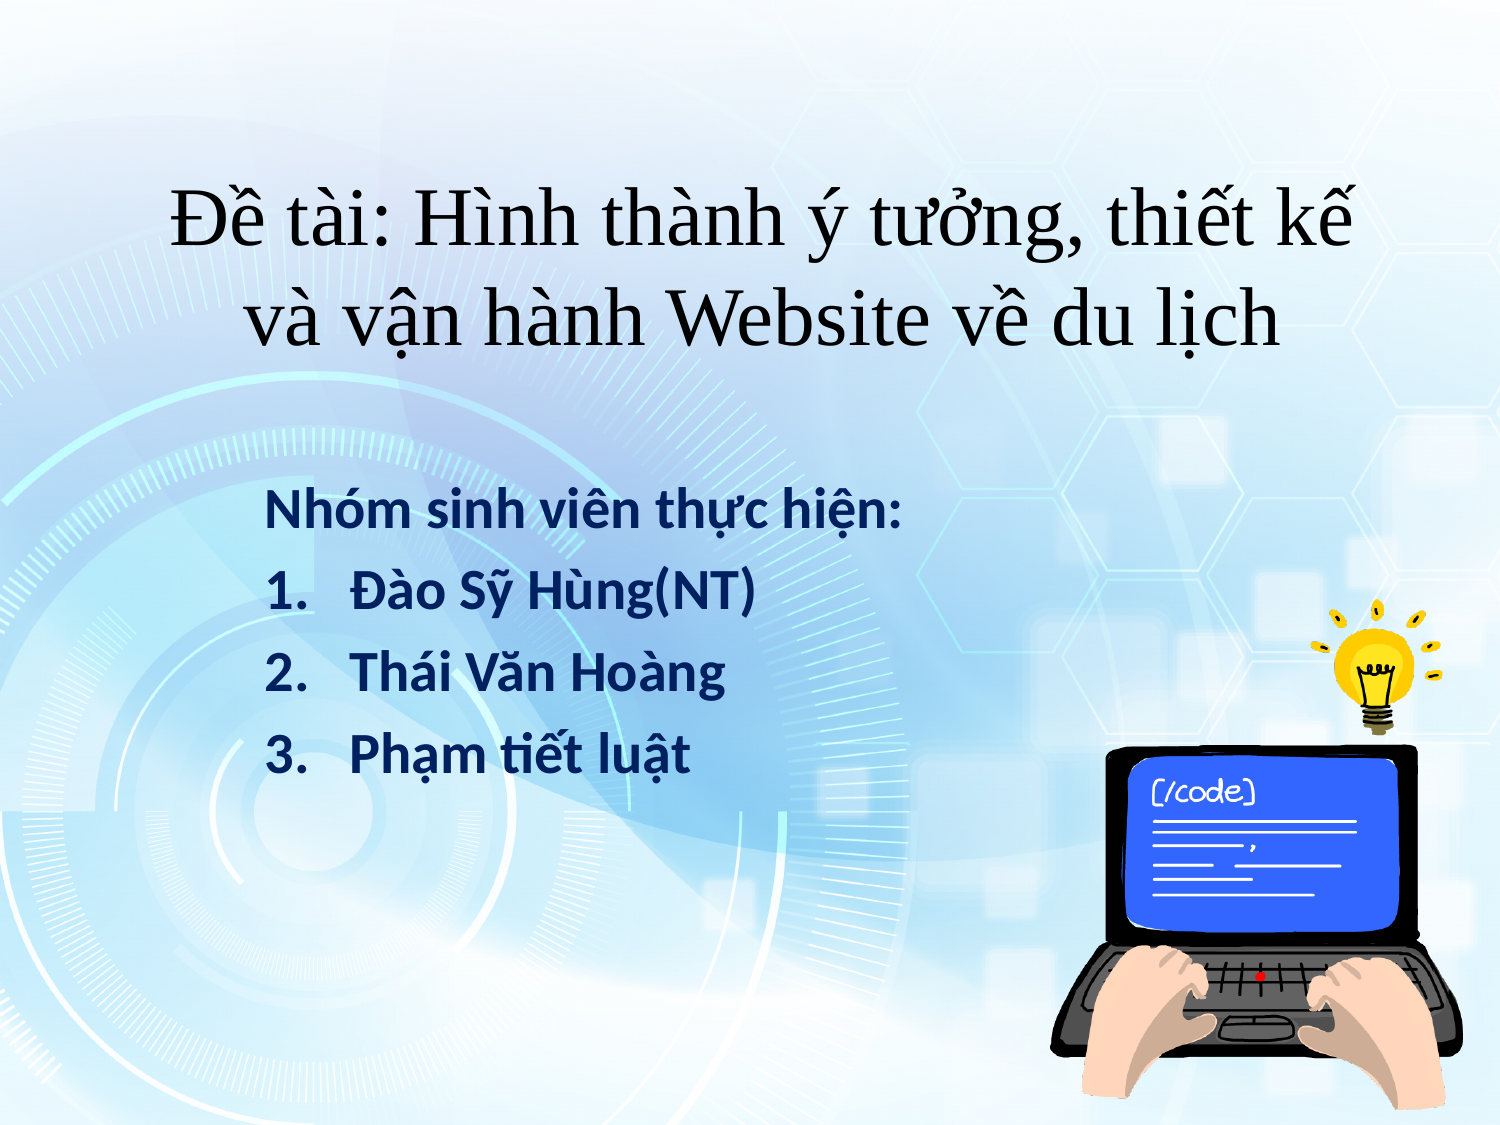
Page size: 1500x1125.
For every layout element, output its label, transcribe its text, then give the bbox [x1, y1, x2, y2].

picture [0, 0, 1500, 1125]
list Nhóm sinh viên thực hiện: Đào Sỹ Hùng(NT) Thái Văn Hoàng Phạm tiết luật [249, 462, 1500, 863]
title Đề tài: Hình thành ý tưởng, thiết kế và vận hành Website về du lịch [112, 200, 1413, 325]
